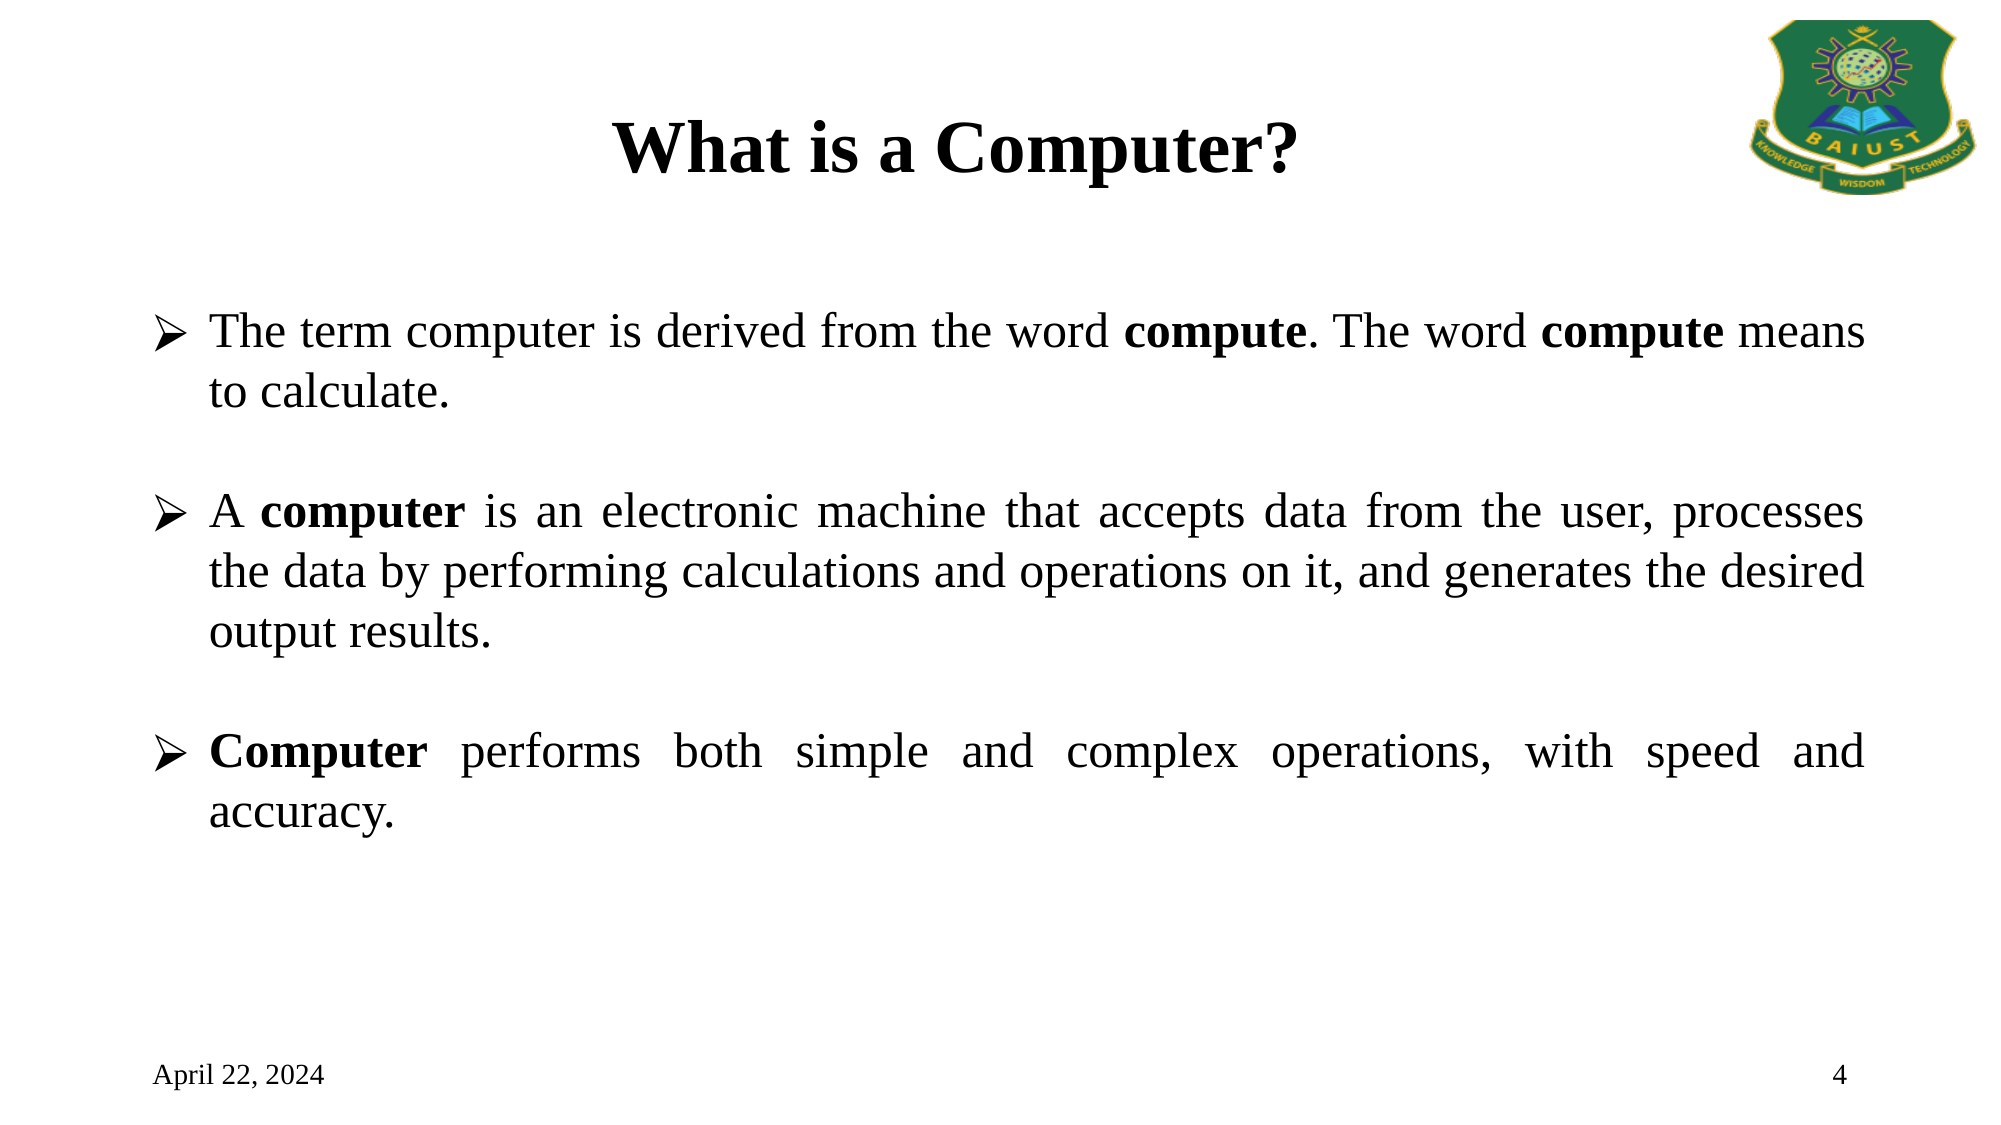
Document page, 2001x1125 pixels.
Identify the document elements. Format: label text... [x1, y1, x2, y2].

picture [1745, 20, 1980, 195]
text_box The term computer is derived from the word compute. The word compute means to calculate. A computer is an electronic machine that accepts data from the user, processes the data by performing calculations and operations on it, and generates the desired output results. Computer performs both simple and complex operations, with speed and accuracy. [137, 290, 1881, 846]
slide_number 4 [1412, 1042, 1863, 1103]
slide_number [137, 1042, 588, 1103]
text_box What is a Computer? [418, 90, 1495, 196]
